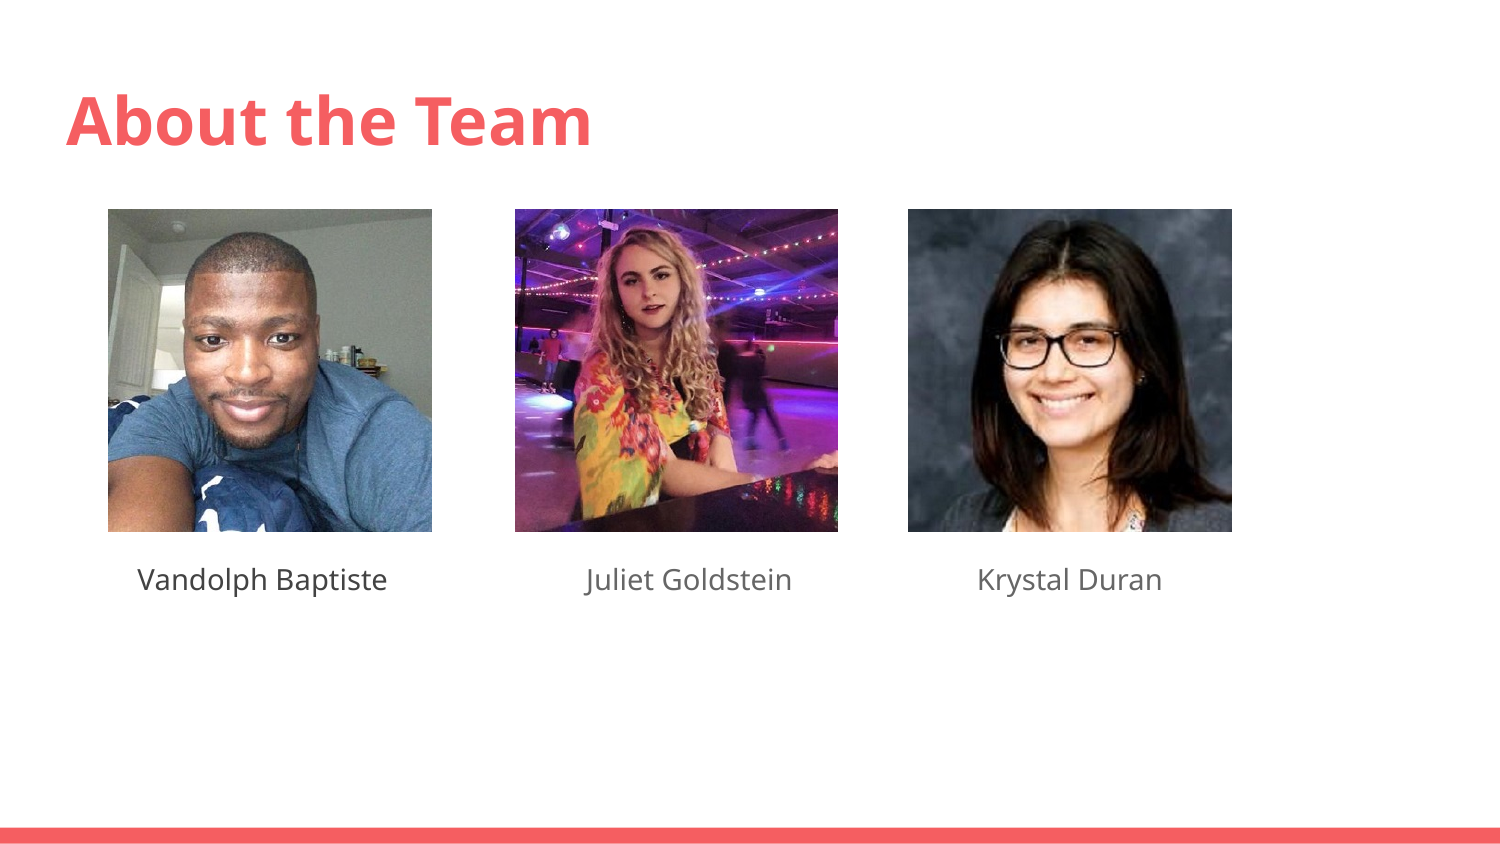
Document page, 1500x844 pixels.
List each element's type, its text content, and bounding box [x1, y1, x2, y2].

title About the Team [51, 64, 1449, 167]
text_box Juliet Goldstein [528, 546, 851, 622]
picture [908, 208, 1232, 532]
text_box Vandolph Baptiste [101, 546, 425, 622]
text_box Krystal Duran [908, 546, 1232, 622]
picture [515, 208, 839, 532]
picture [108, 208, 432, 532]
